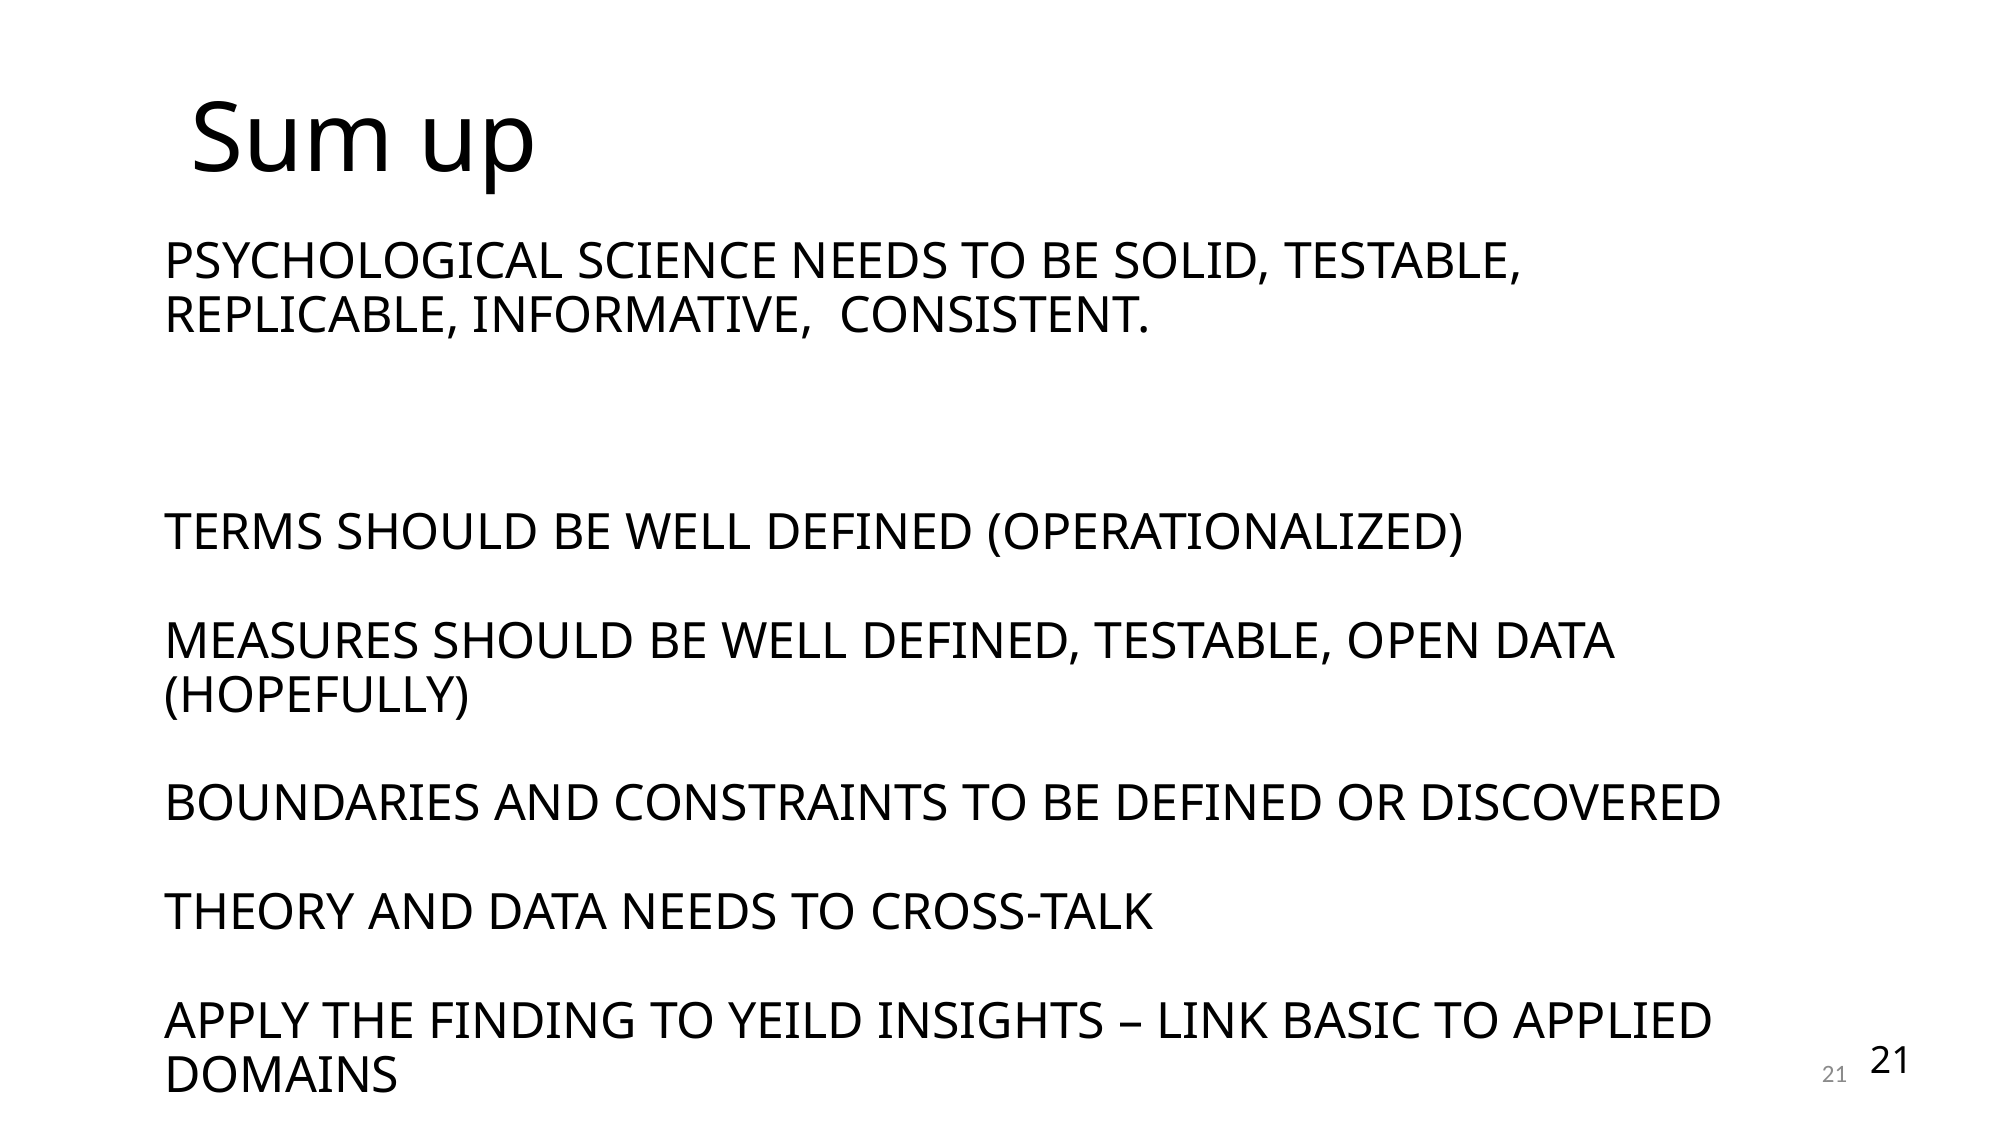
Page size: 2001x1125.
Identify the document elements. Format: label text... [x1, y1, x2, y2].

slide_number 21 [1412, 1042, 1863, 1103]
text_box 21 [1855, 1028, 1961, 1089]
text_box PSYCHOLOGICAL SCIENCE NEEDS TO BE SOLID, TESTABLE, REPLICABLE, INFORMATIVE, CONSISTENT. TERMS SHOULD BE WELL DEFINED (OPERATIONALIZED) MEASURES SHOULD BE WELL DEFINED, TESTABLE, OPEN DATA (HOPEFULLY) BOUNDARIES AND CONSTRAINTS TO BE DEFINED OR DISCOVERED THEORY AND DATA NEEDS TO CROSS-TALK APPLY THE FINDING TO YEILD INSIGHTS – LINK BASIC TO APPLIED DOMAINS [149, 227, 1800, 898]
title Sum up [175, 79, 1826, 200]
